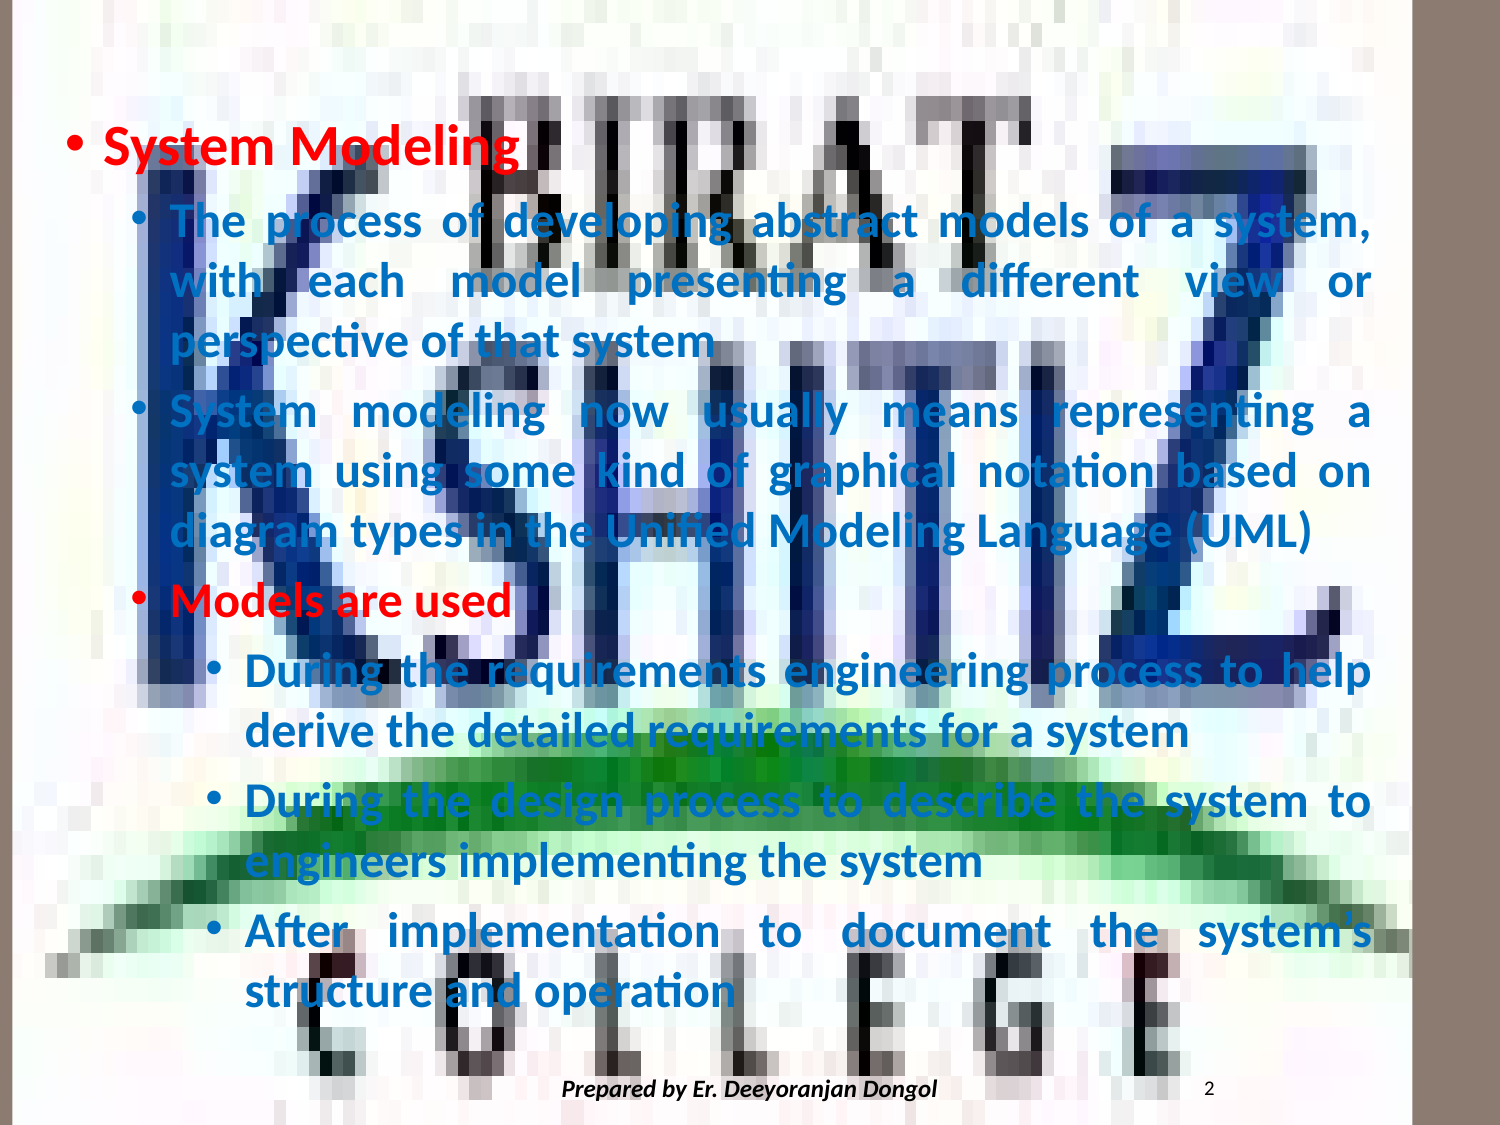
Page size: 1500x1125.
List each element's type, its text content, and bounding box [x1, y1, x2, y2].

slide_number 2 [1067, 1061, 1230, 1112]
picture [13, 0, 1412, 1125]
footer Prepared by Er. Deeyoranjan Dongol [443, 1062, 1057, 1113]
list System Modeling The process of developing abstract models of a system, with each model presenting a different view or perspective of that system System modeling now usually means representing a system using some kind of graphical notation based on diagram types in the Unified Modeling Language (UML) Models are used During the requirements engineering process to help derive the detailed requirements for a system During the design process to describe the system to engineers implementing the system After implementation to document the system’s structure and operation [50, 99, 1388, 1063]
